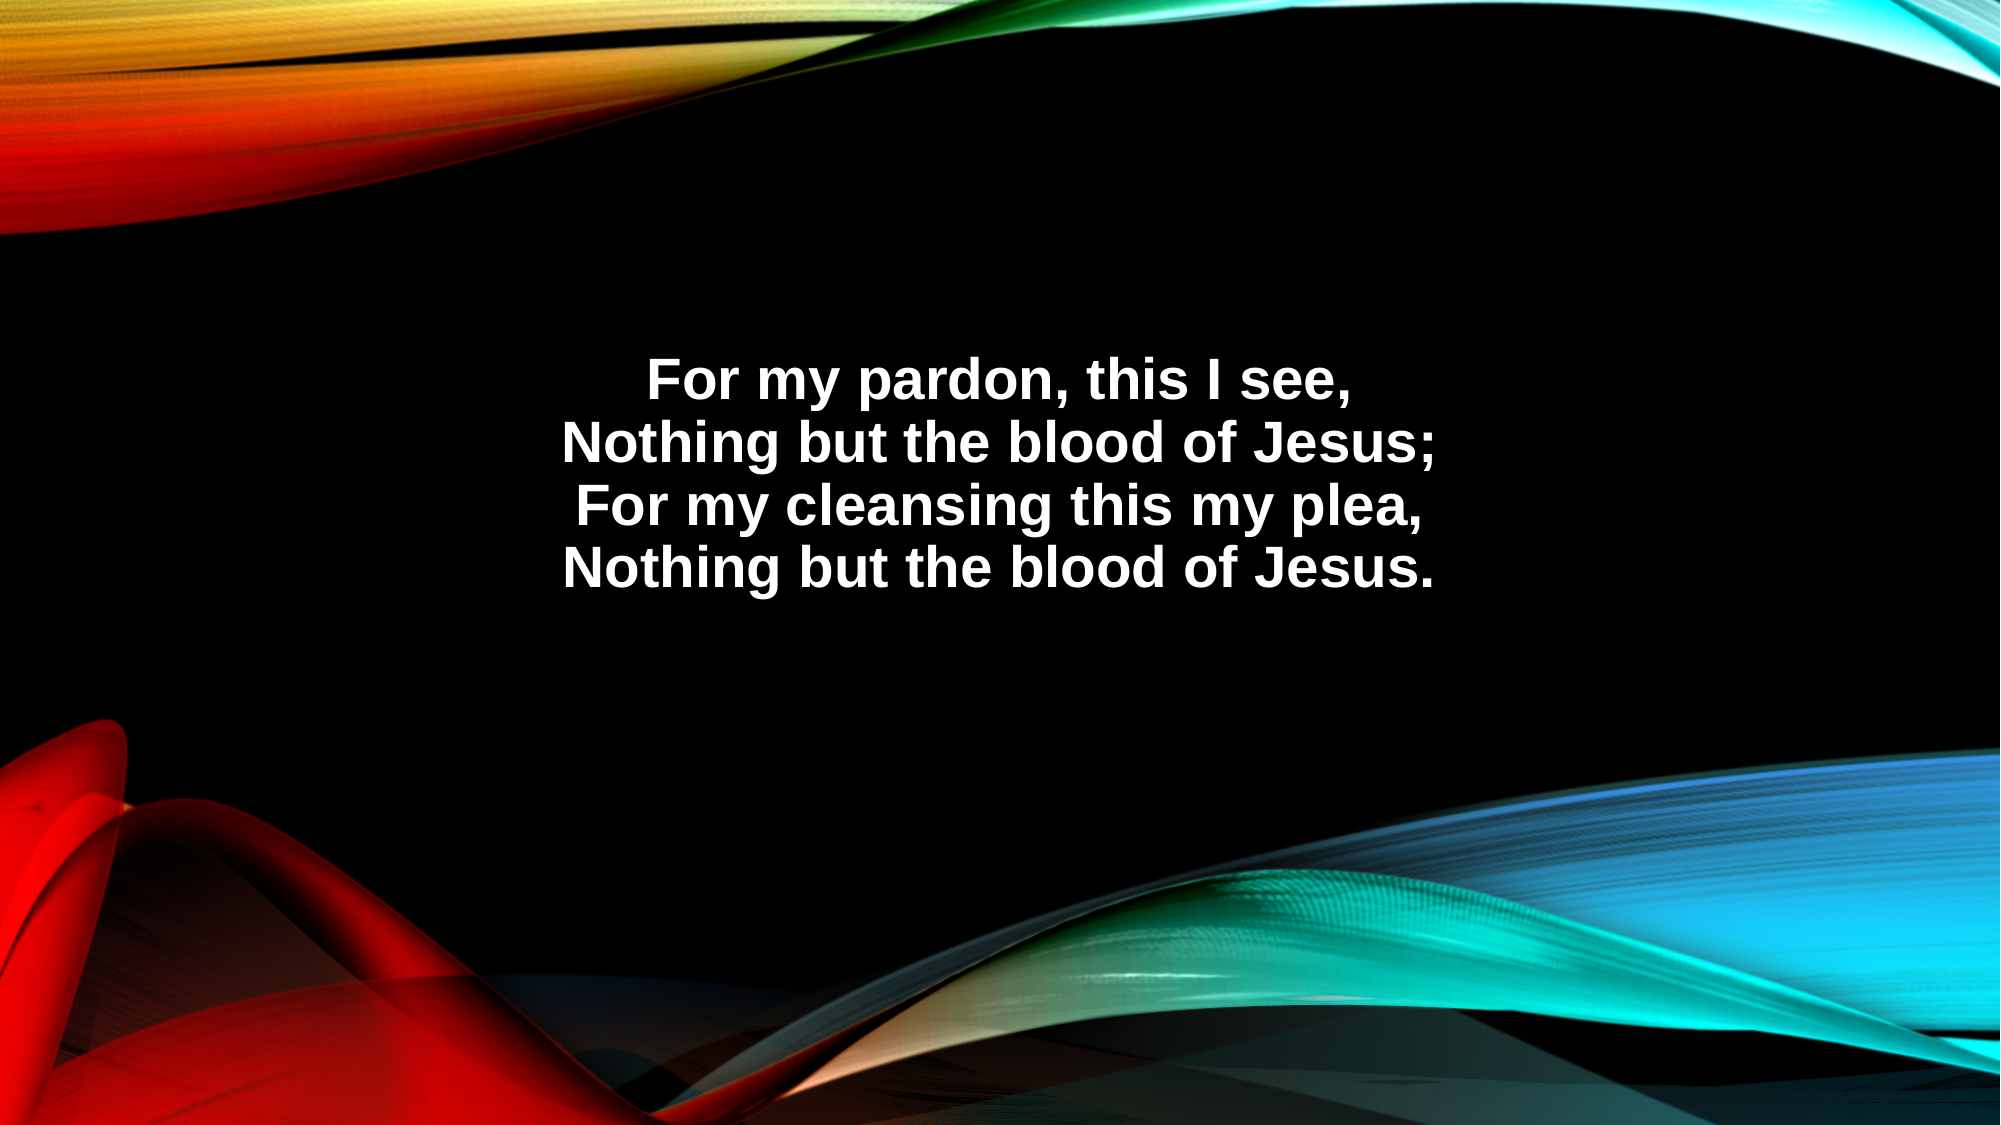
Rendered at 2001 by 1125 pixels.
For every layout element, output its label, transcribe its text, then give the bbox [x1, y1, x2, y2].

subtitle For my pardon, this I see, Nothing but the blood of Jesus; For my cleansing this my plea, Nothing but the blood of Jesus. [0, 0, 2000, 1125]
